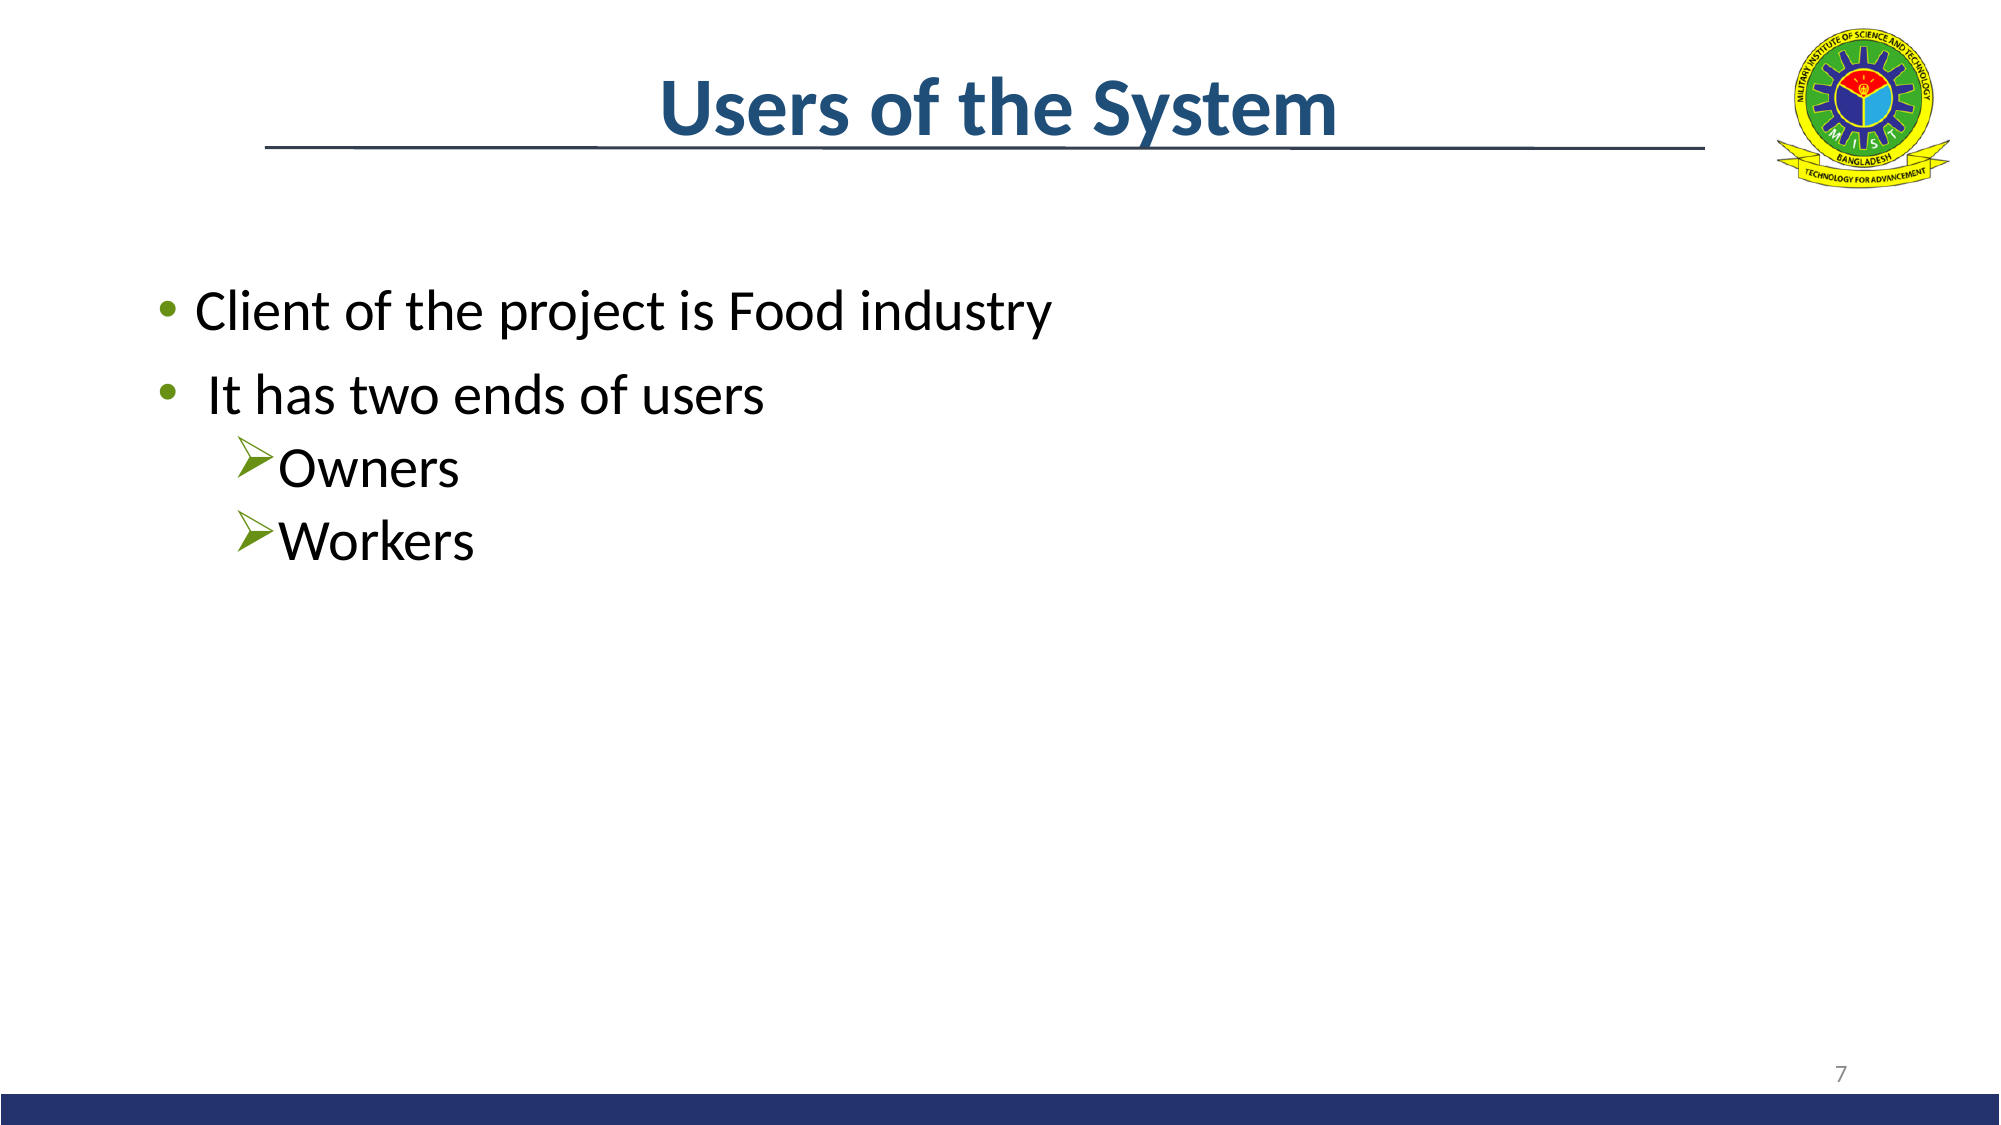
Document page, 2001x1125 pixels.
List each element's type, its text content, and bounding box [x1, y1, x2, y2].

slide_number 7 [1412, 1042, 1863, 1091]
list Client of the project is Food industry It has two ends of users Owners Workers [137, 270, 1863, 1014]
title Users of the System [137, 25, 1773, 191]
text_box [0, 1091, 2000, 1125]
picture [1773, 25, 1951, 191]
